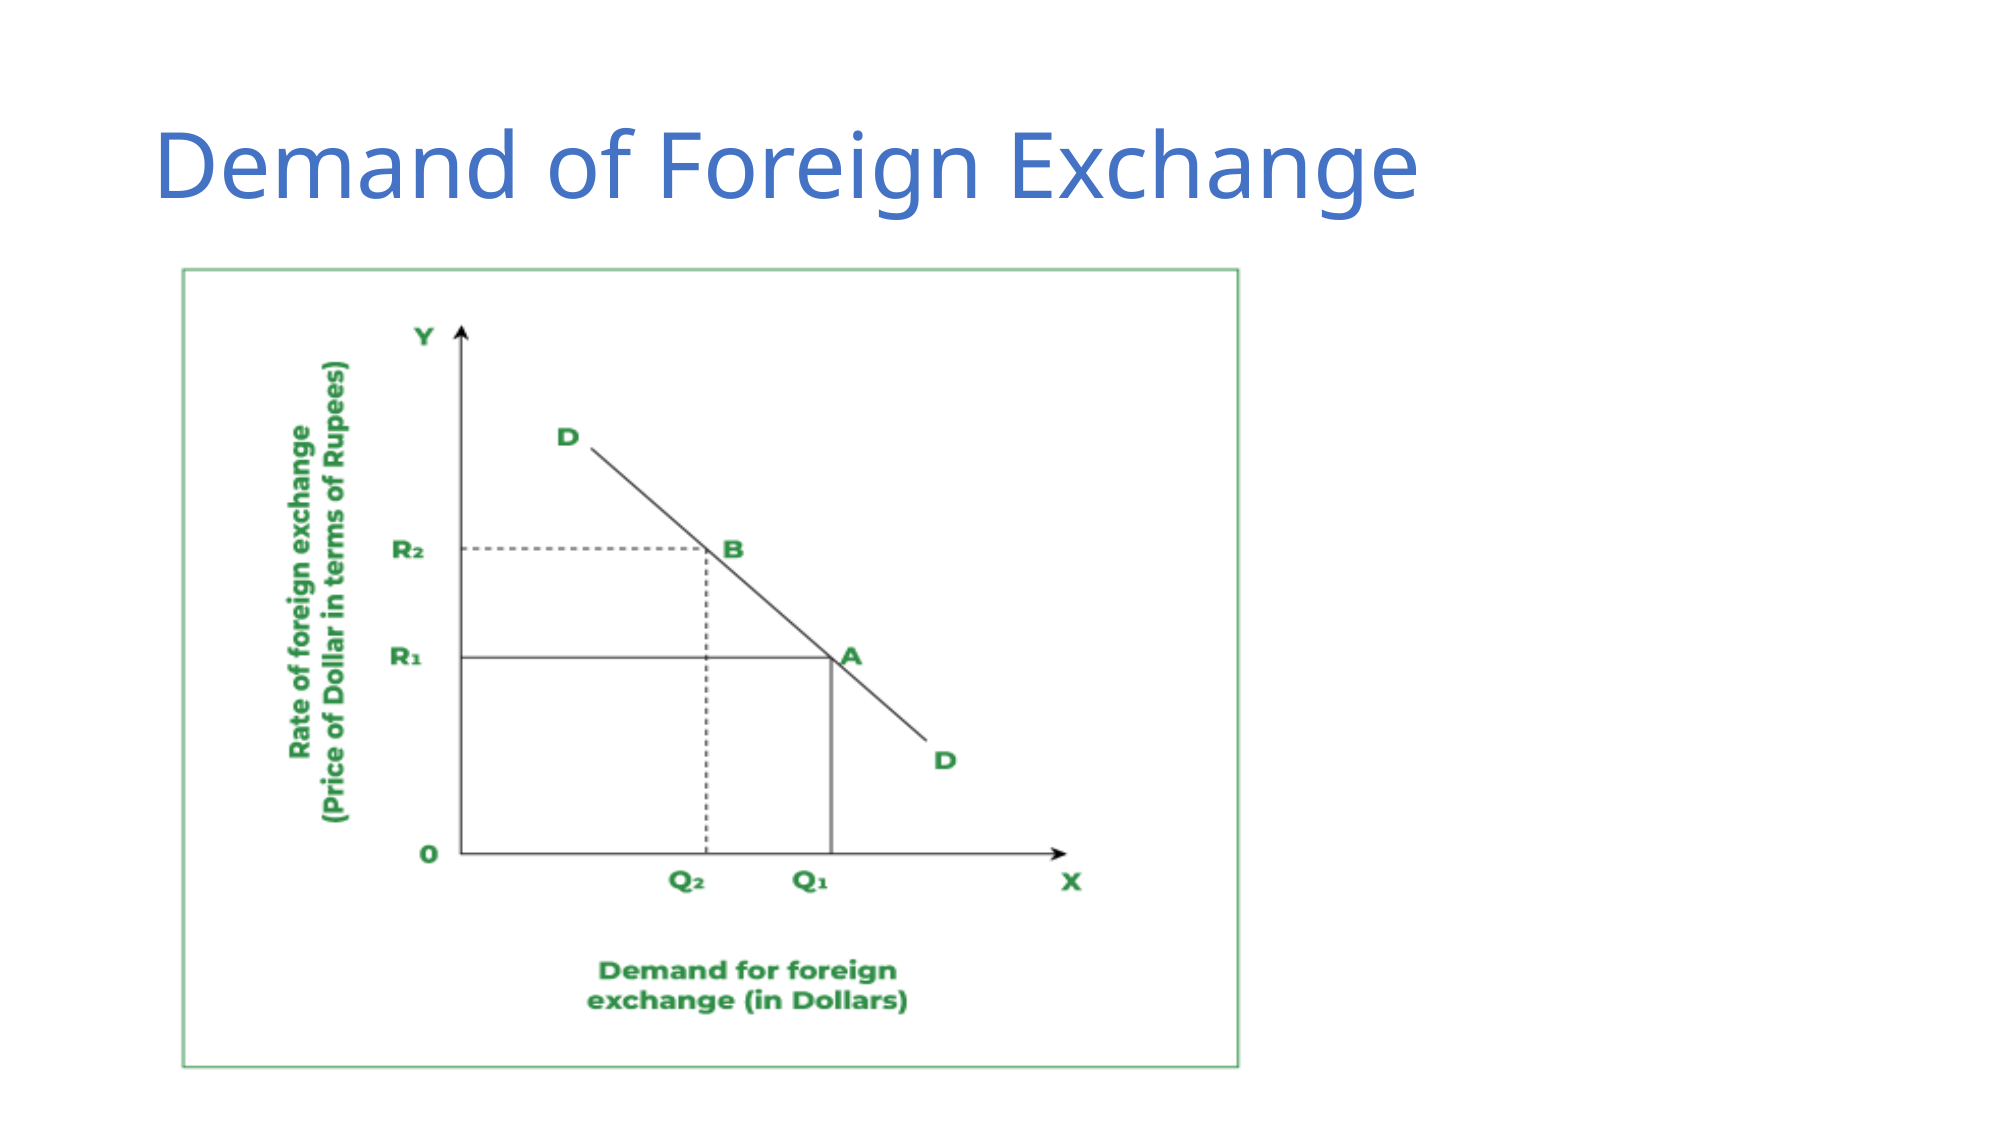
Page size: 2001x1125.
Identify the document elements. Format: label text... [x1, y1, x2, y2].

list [137, 238, 1282, 1100]
title Demand of Foreign Exchange [137, 59, 1863, 278]
